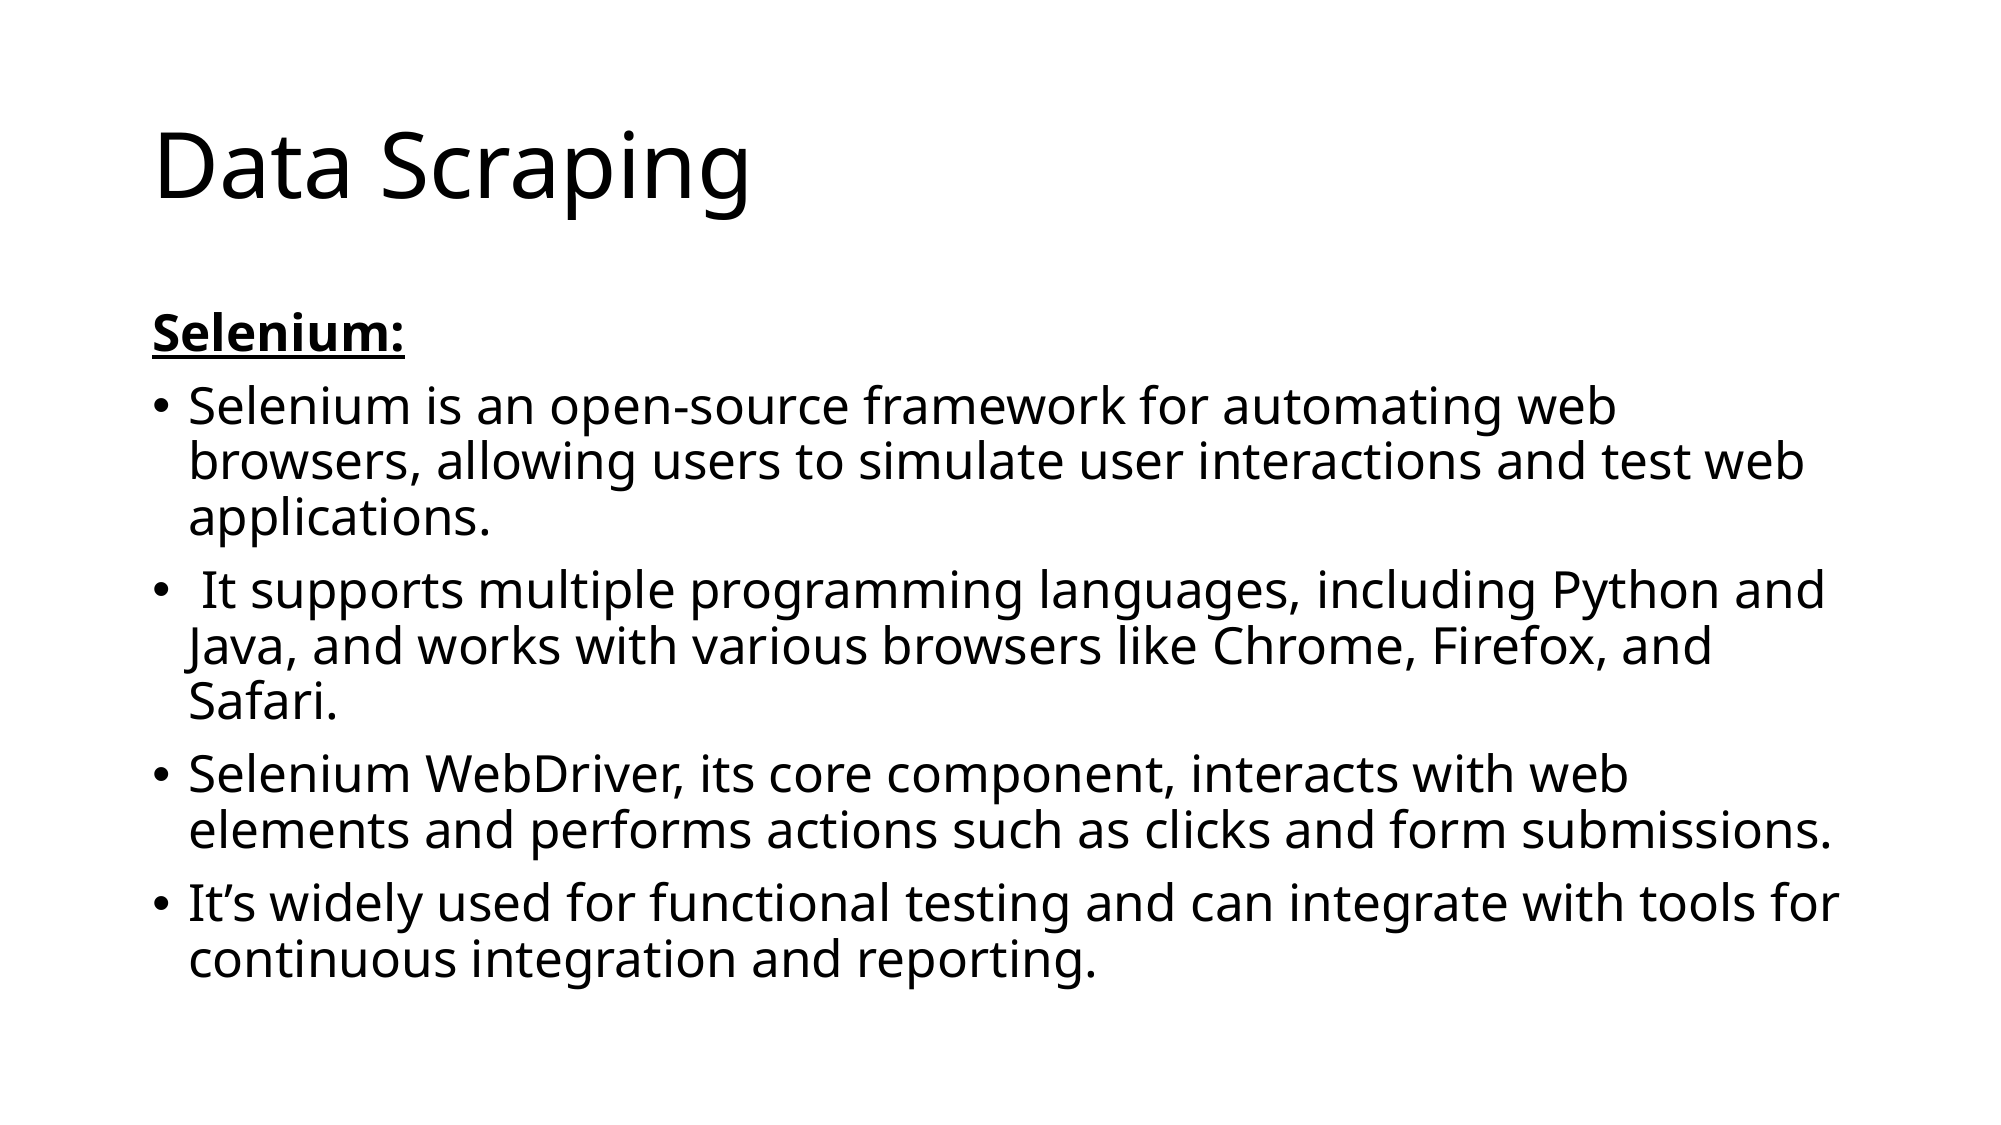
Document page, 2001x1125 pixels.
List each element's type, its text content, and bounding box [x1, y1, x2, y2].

title Data Scraping [137, 59, 1863, 278]
list Selenium: Selenium is an open-source framework for automating web browsers, allowing users to simulate user interactions and test web applications. It supports multiple programming languages, including Python and Java, and works with various browsers like Chrome, Firefox, and Safari. Selenium WebDriver, its core component, interacts with web elements and performs actions such as clicks and form submissions. It’s widely used for functional testing and can integrate with tools for continuous integration and reporting. [137, 299, 1863, 1014]
